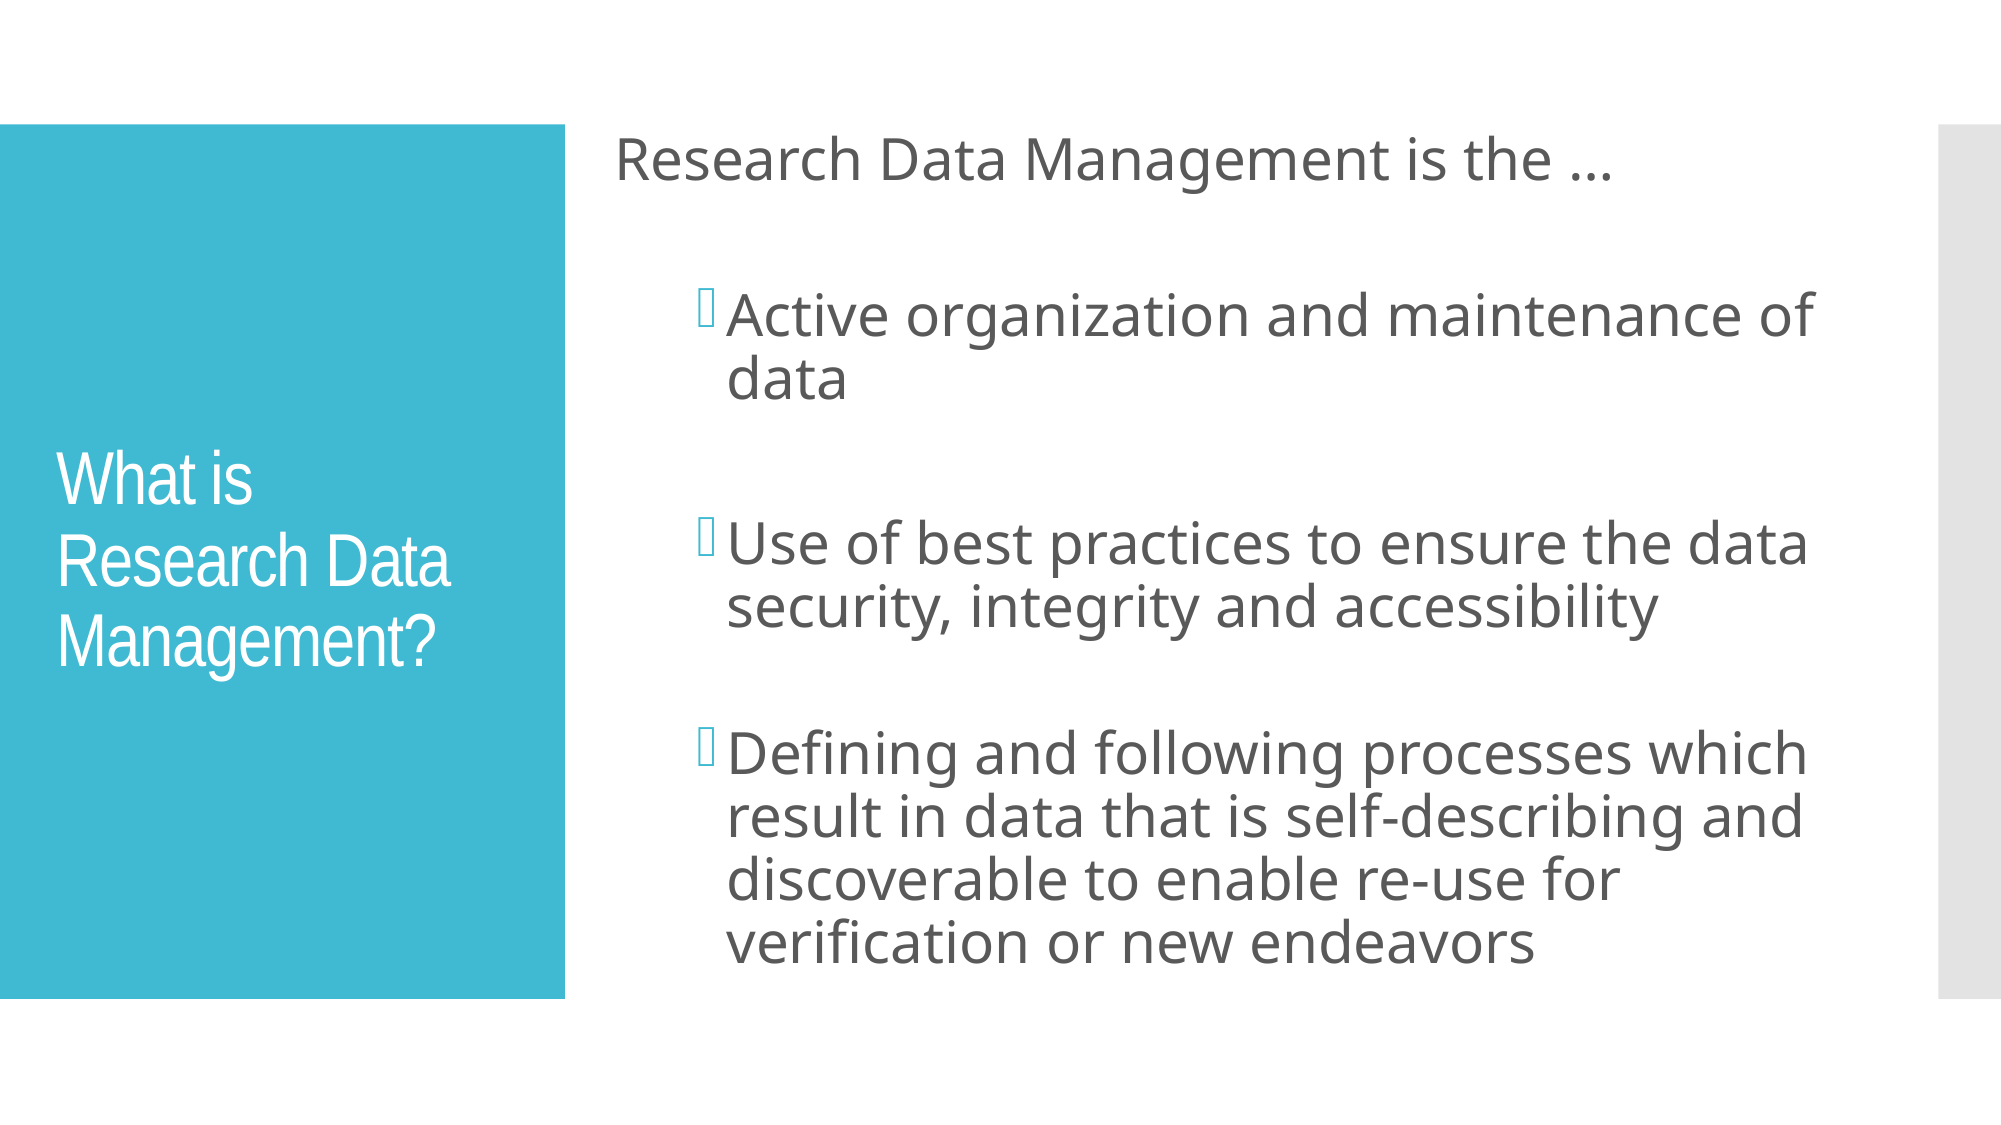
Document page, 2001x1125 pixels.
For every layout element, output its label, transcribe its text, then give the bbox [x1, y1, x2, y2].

list Research Data Management is the … Active organization and maintenance of data Use of best practices to ensure the data security, integrity and accessibility Defining and following processes which result in data that is self-describing and discoverable to enable re-use for verification or new endeavors [599, 209, 1868, 970]
title What is Research Data Management? [41, 184, 525, 940]
